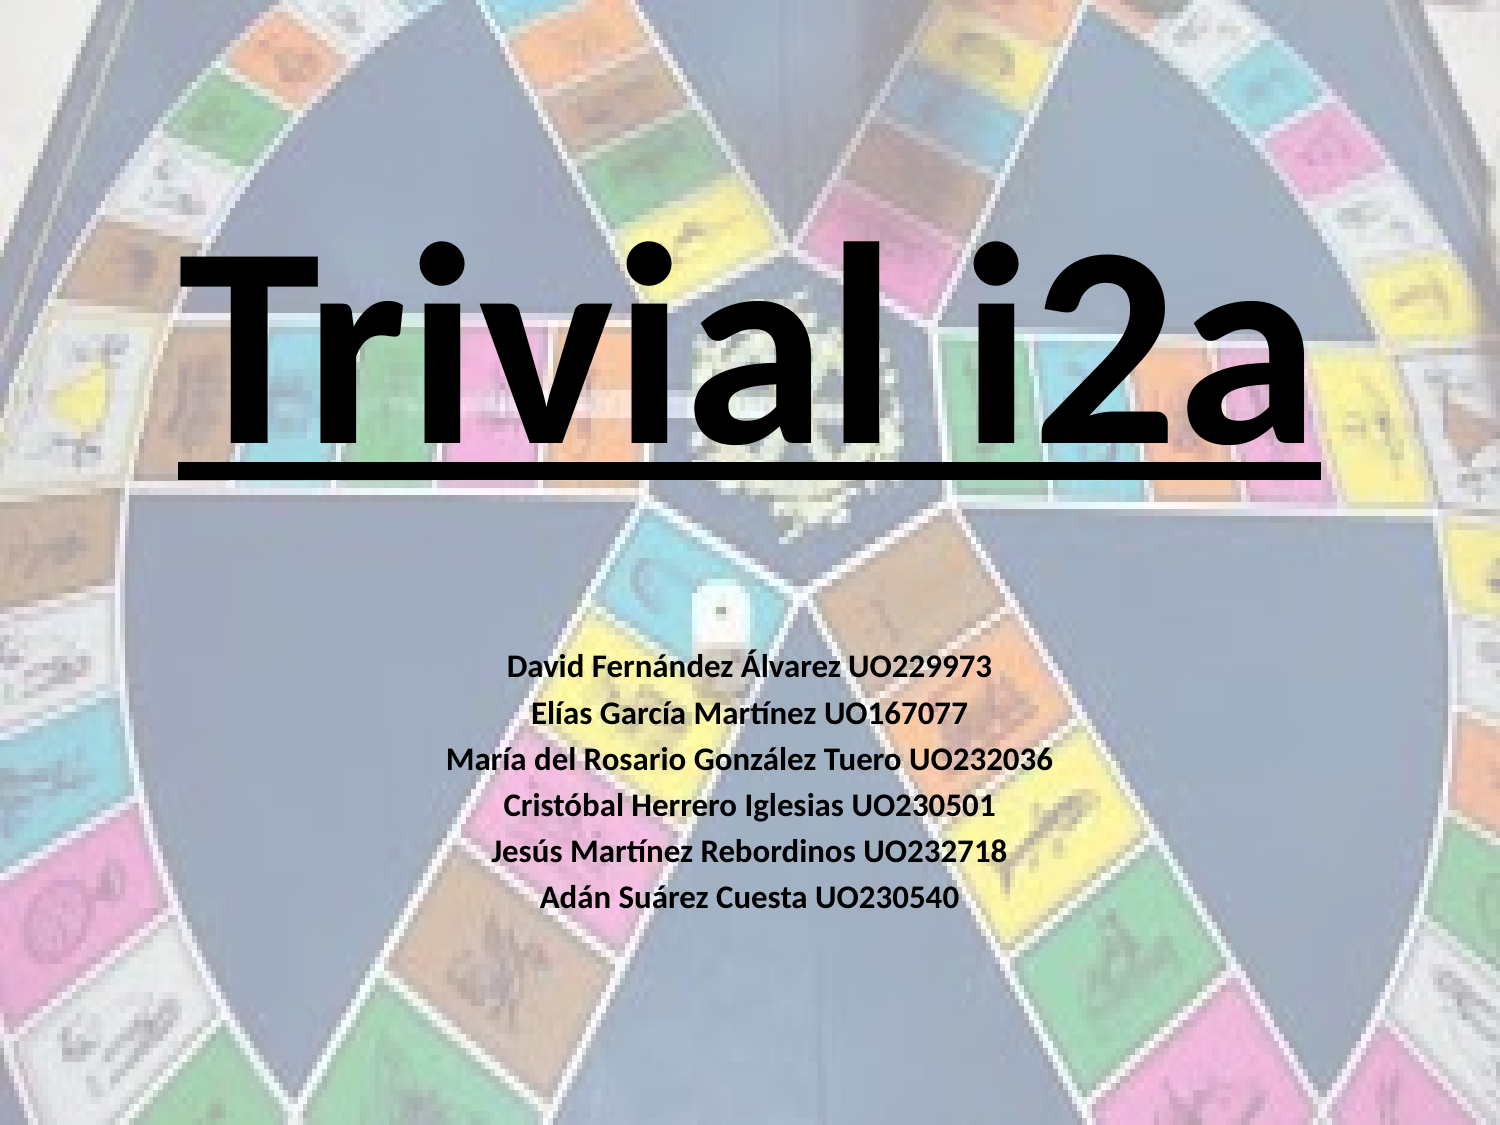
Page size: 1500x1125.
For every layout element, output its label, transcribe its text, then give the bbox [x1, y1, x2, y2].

title Trivial i2a [112, 208, 1388, 450]
subtitle David Fernández Álvarez UO229973 Elías García Martínez UO167077 María del Rosario González Tuero UO232036 Cristóbal Herrero Iglesias UO230501 Jesús Martínez Rebordinos UO232718 Adán Suárez Cuesta UO230540 [225, 637, 1275, 925]
